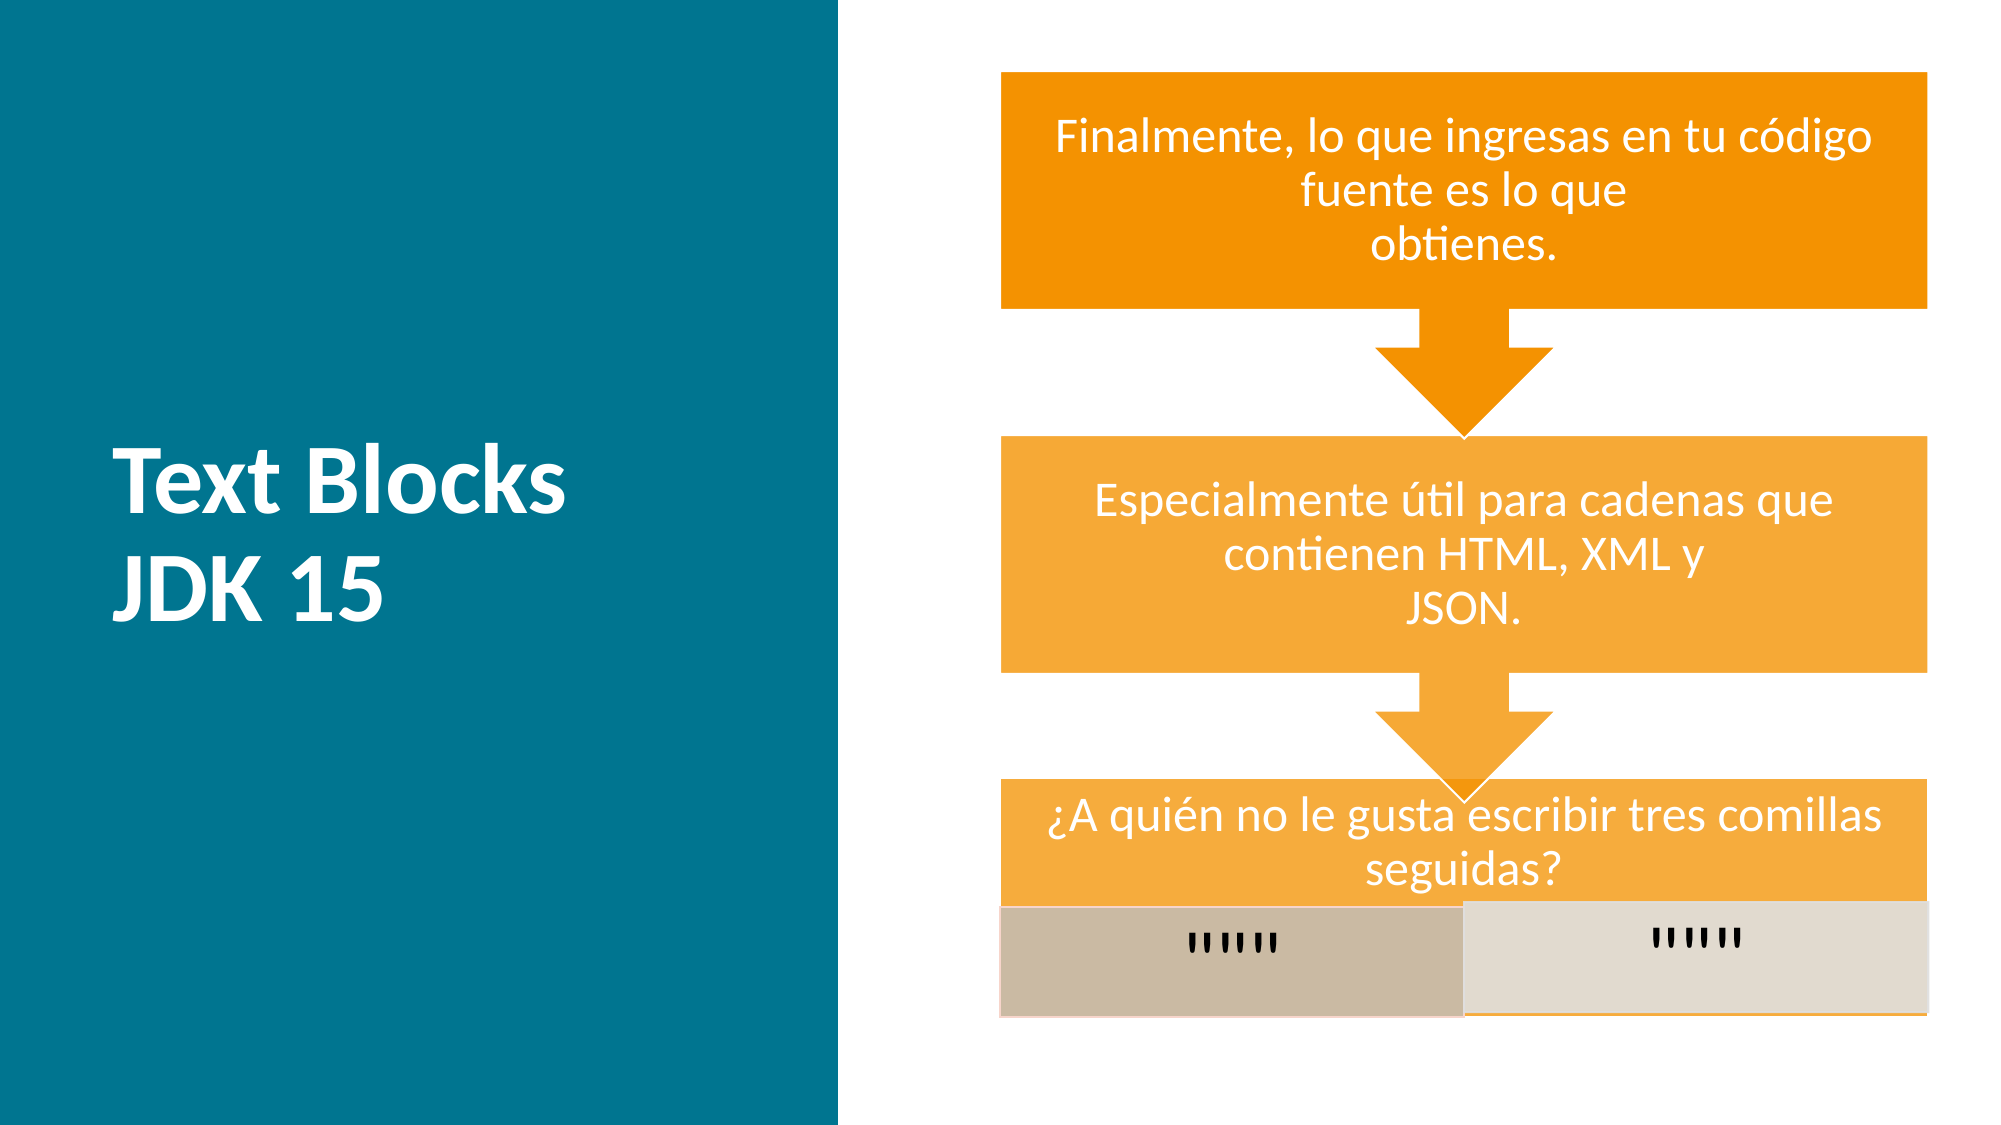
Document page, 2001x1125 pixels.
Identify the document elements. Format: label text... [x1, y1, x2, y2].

title Text Blocks JDK 15 [97, 104, 748, 967]
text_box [999, 70, 1929, 1018]
text_box [0, 0, 838, 1125]
